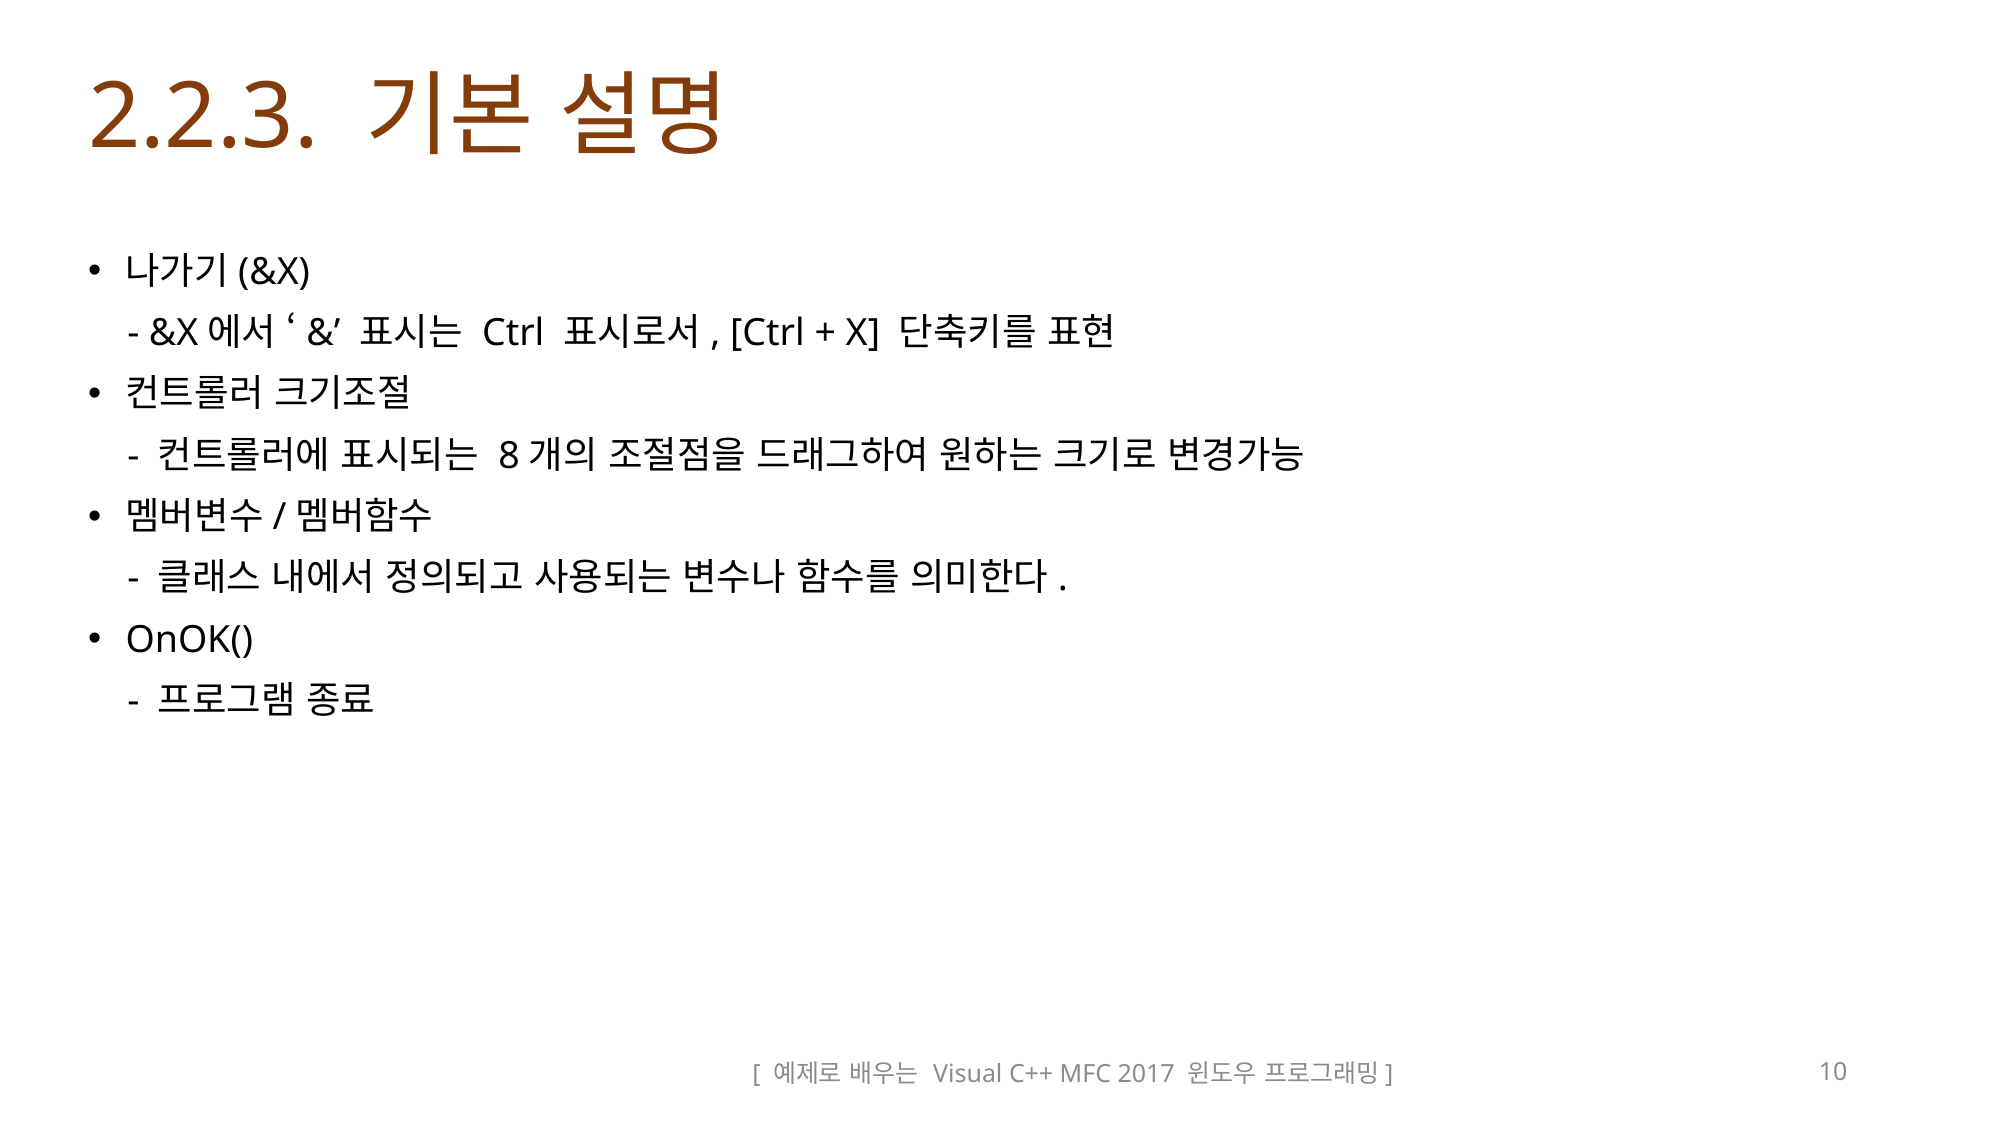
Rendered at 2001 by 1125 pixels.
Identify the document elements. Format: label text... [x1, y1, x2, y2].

list 나가기(&X) - &X에서 ‘&’ 표시는 Ctrl 표시로서, [Ctrl + X] 단축키를 표현 컨트롤러 크기조절 - 컨트롤러에 표시되는 8개의 조절점을 드래그하여 원하는 크기로 변경가능 멤버변수/멤버함수 - 클래스 내에서 정의되고 사용되는 변수나 함수를 의미한다. OnOK() - 프로그램 종료 [73, 178, 1624, 992]
footer [ 예제로 배우는 Visual C++ MFC 2017 윈도우 프로그래밍] [662, 1042, 1412, 1103]
slide_number 10 [1412, 1042, 1863, 1103]
title 2.2.3. 기본 설명 [73, 57, 1484, 178]
